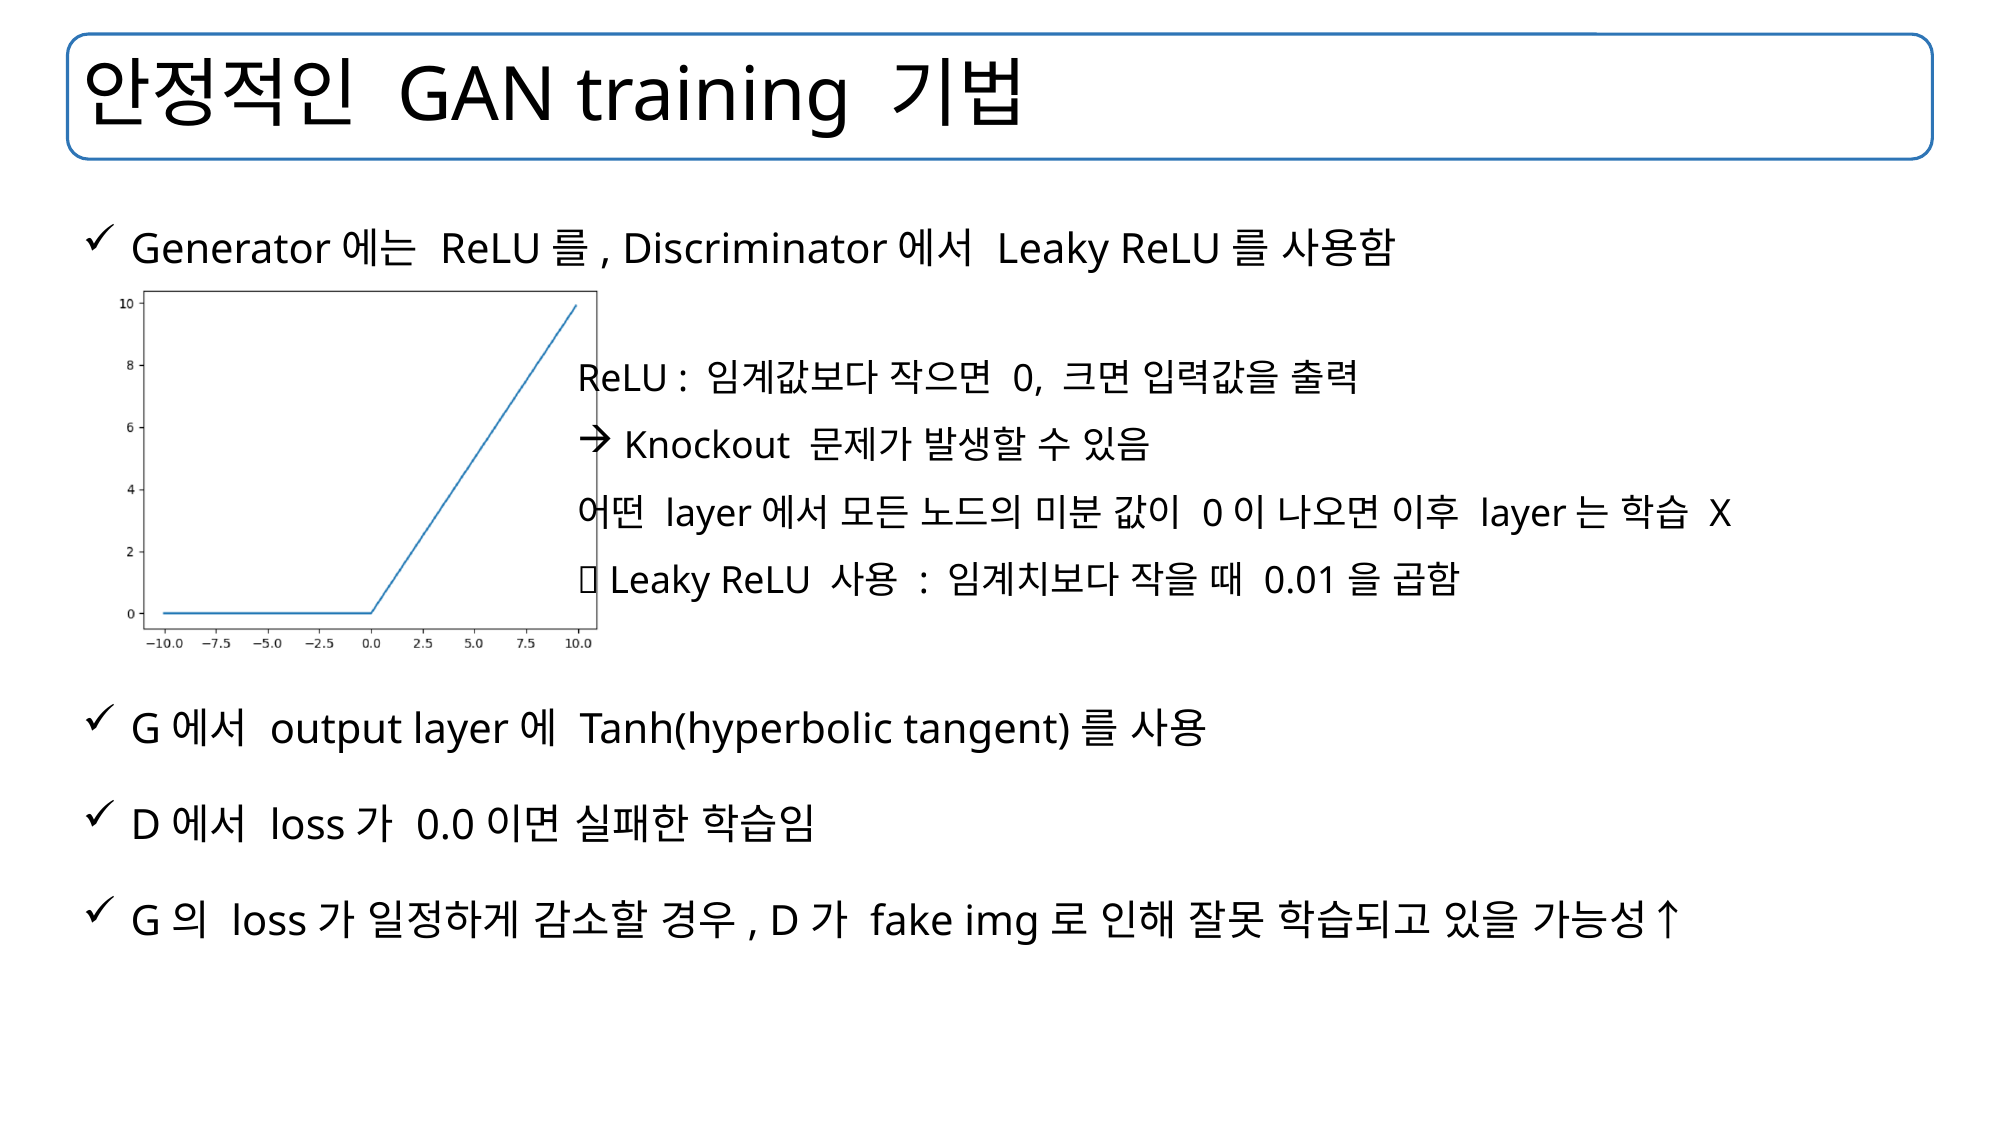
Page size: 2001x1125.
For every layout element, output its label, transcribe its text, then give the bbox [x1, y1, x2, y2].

picture [111, 274, 621, 661]
title 안정적인 GAN training 기법 [67, 34, 1933, 160]
list Generator에는 ReLU를, Discriminator에서 Leaky ReLU를 사용함 G에서 output layer에 Tanh(hyperbolic tangent)를 사용 D에서 loss가 0.0이면 실패한 학습임 G의 loss가 일정하게 감소할 경우, D가 fake img로 인해 잘못 학습되고 있을 가능성↑ [67, 189, 1933, 1019]
text_box ReLU : 임계값보다 작으면 0, 크면 입력값을 출력 Knockout 문제가 발생할 수 있음 어떤 layer에서 모든 노드의 미분 값이 0이 나오면 이후 layer는 학습 X  Leaky ReLU 사용 : 임계치보다 작을 때 0.01을 곱함 [621, 324, 1747, 609]
